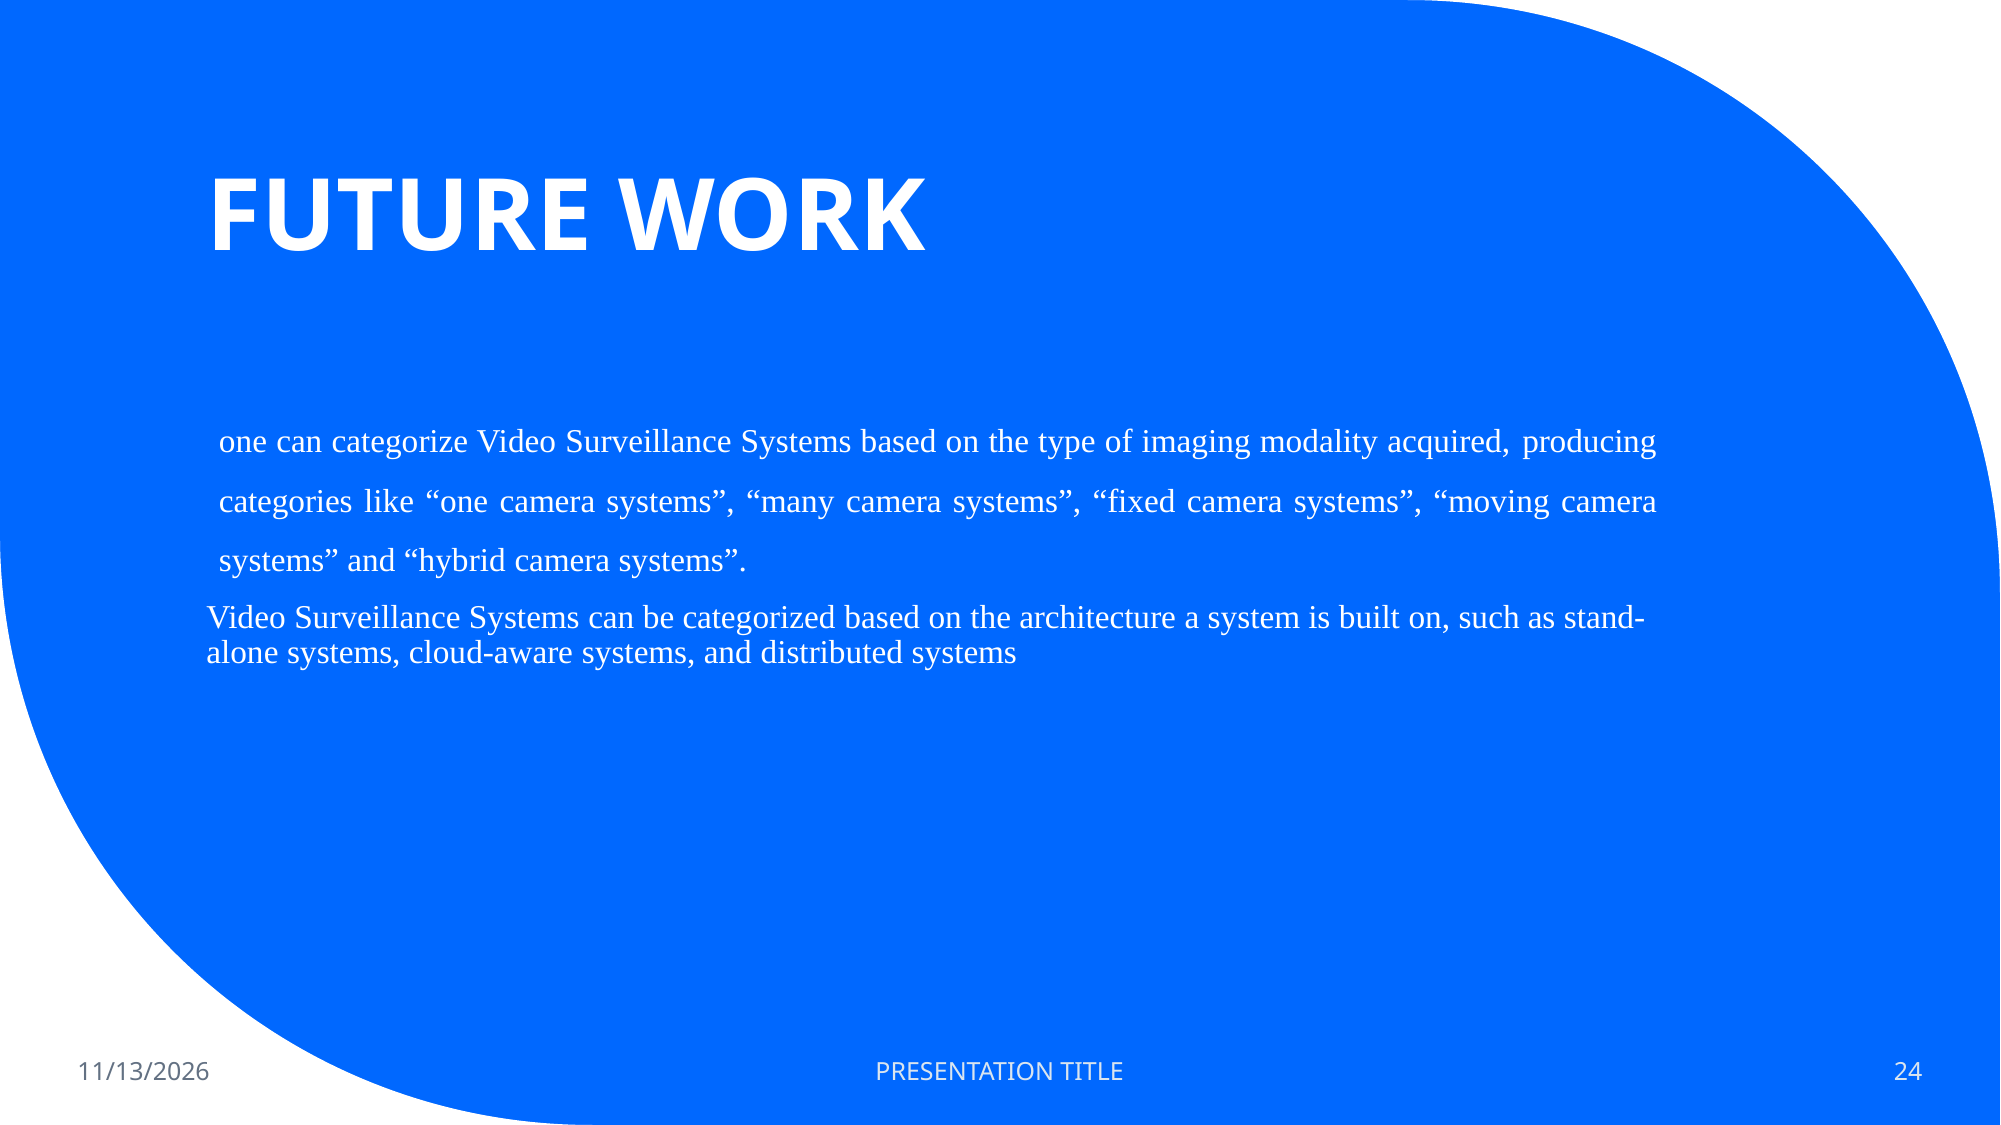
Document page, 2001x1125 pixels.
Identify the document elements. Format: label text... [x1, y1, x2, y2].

list one can categorize Video Surveillance Systems based on the type of imaging modality acquired, producing categories like “one camera systems”, “many camera systems”, “fixed camera systems”, “moving camera systems” and “hybrid camera systems”. Video Surveillance Systems can be categorized based on the architecture a system is built on, such as stand-alone systems, cloud-aware systems, and distributed systems [191, 342, 1796, 895]
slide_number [62, 1042, 342, 1103]
title FUTURE WORK [191, 62, 1796, 280]
footer PRESENTATION TITLE [662, 1042, 1338, 1103]
slide_number 24 [1665, 1042, 1938, 1103]
